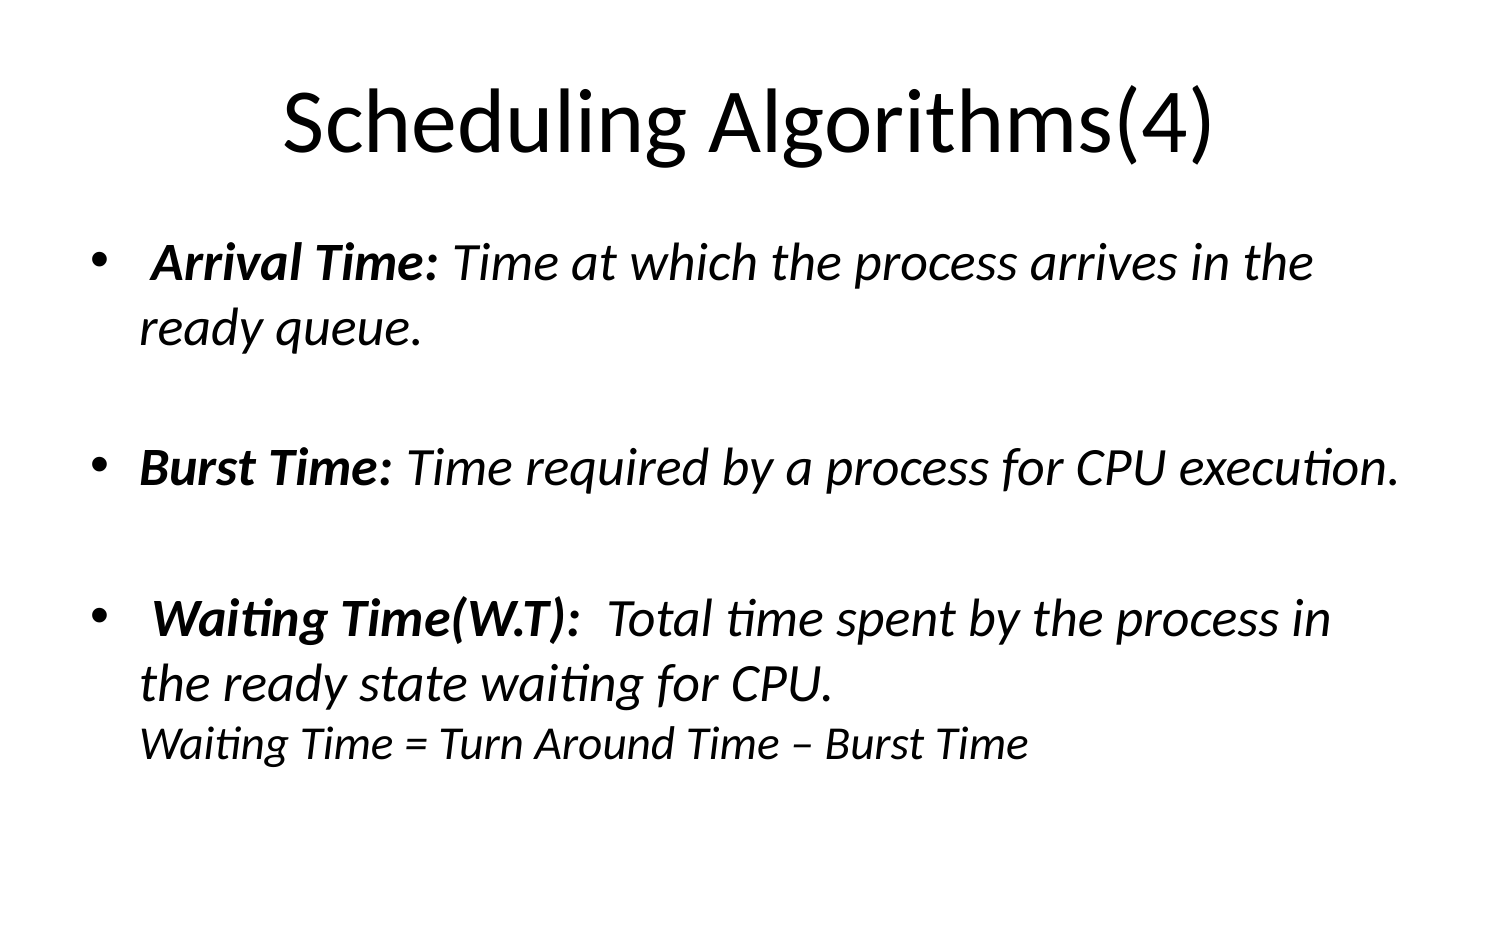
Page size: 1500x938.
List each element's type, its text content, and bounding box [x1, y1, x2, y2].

list Arrival Time: Time at which the process arrives in the ready queue. Burst Time: Time required by a process for CPU execution. Waiting Time(W.T): Total time spent by the process in the ready state waiting for CPU. Waiting Time = Turn Around Time – Burst Time [75, 218, 1425, 838]
title Scheduling Algorithms(4) [75, 37, 1425, 194]
